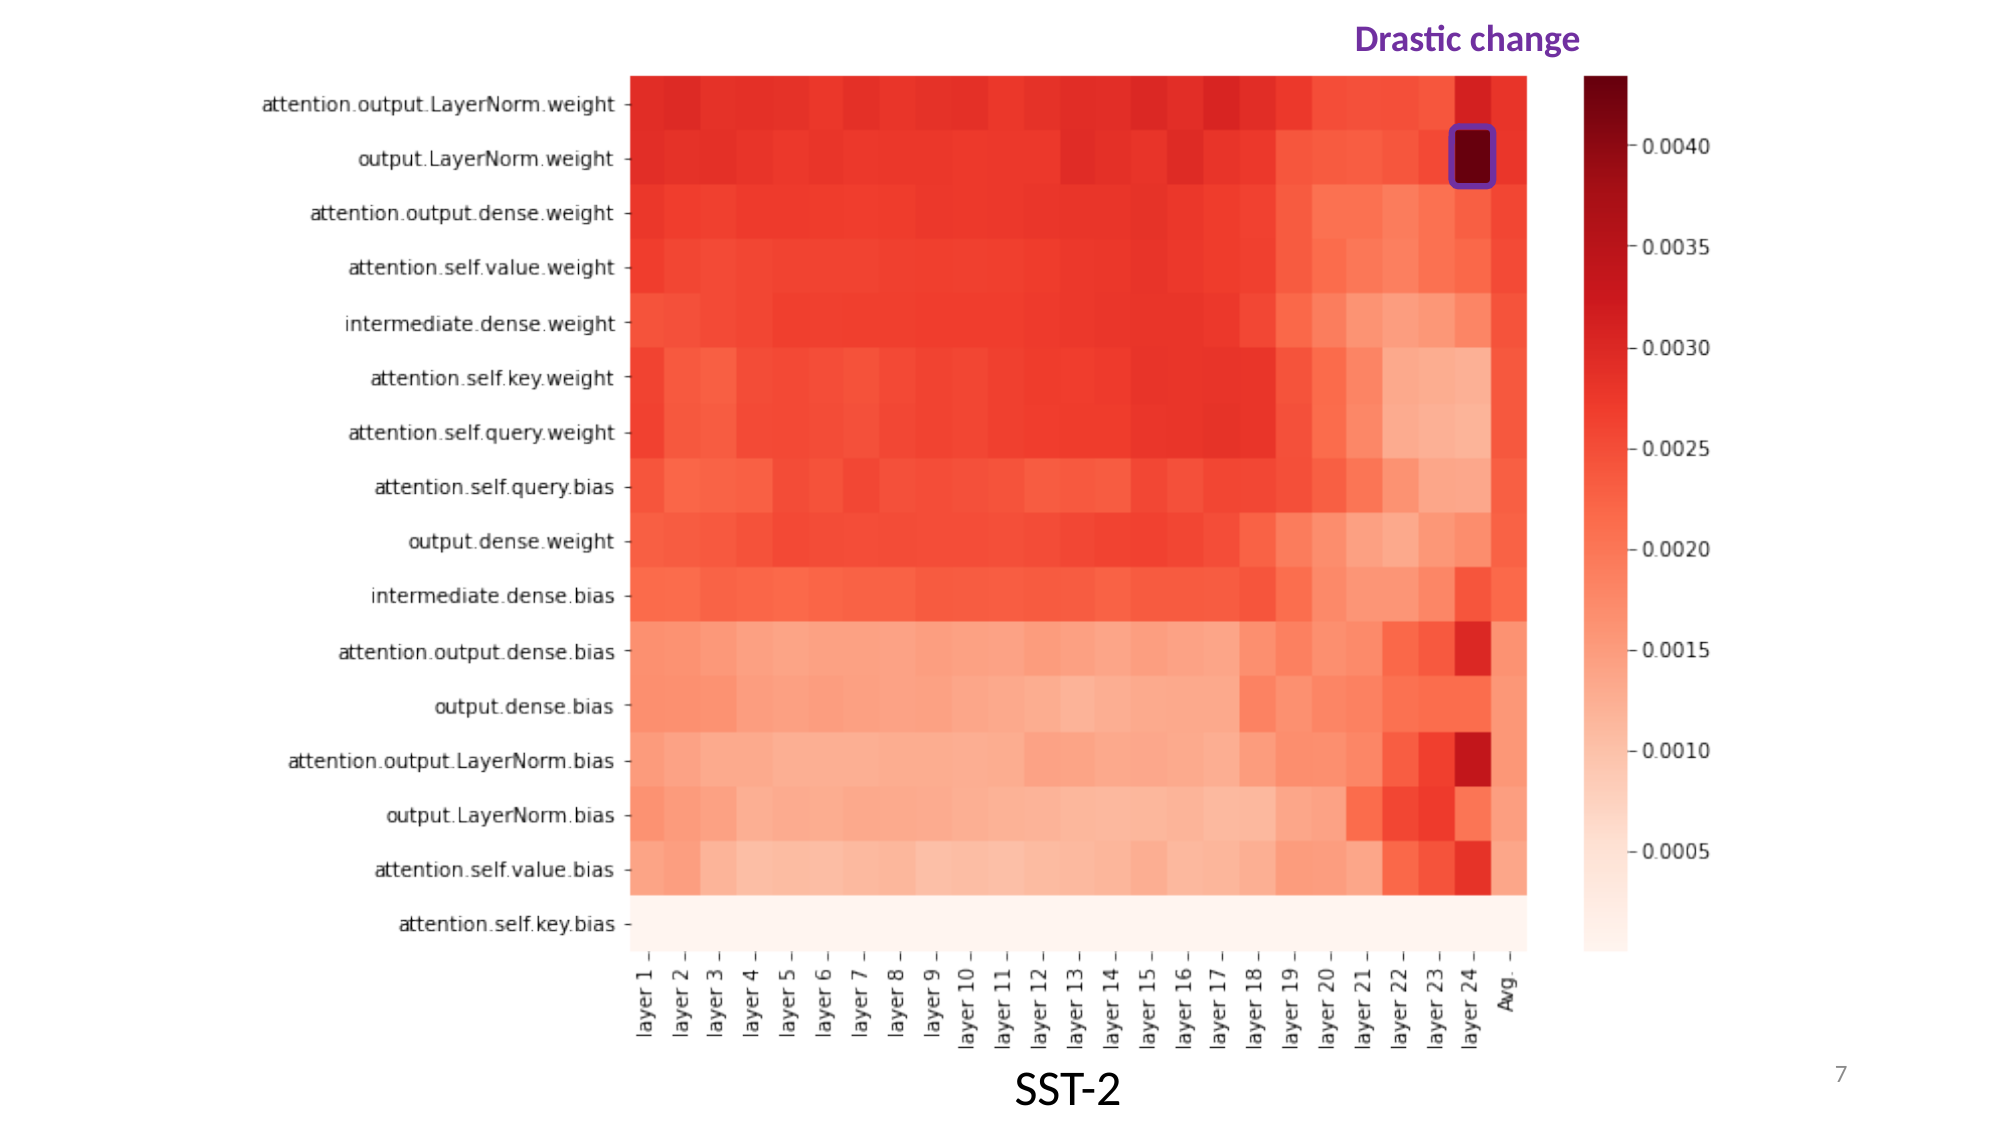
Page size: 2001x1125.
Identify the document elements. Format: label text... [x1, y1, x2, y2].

text_box Drastic change [1340, 6, 1685, 62]
slide_number 7 [1412, 1042, 1863, 1103]
picture [246, 62, 1727, 1063]
text_box SST-2 [999, 1063, 1195, 1123]
